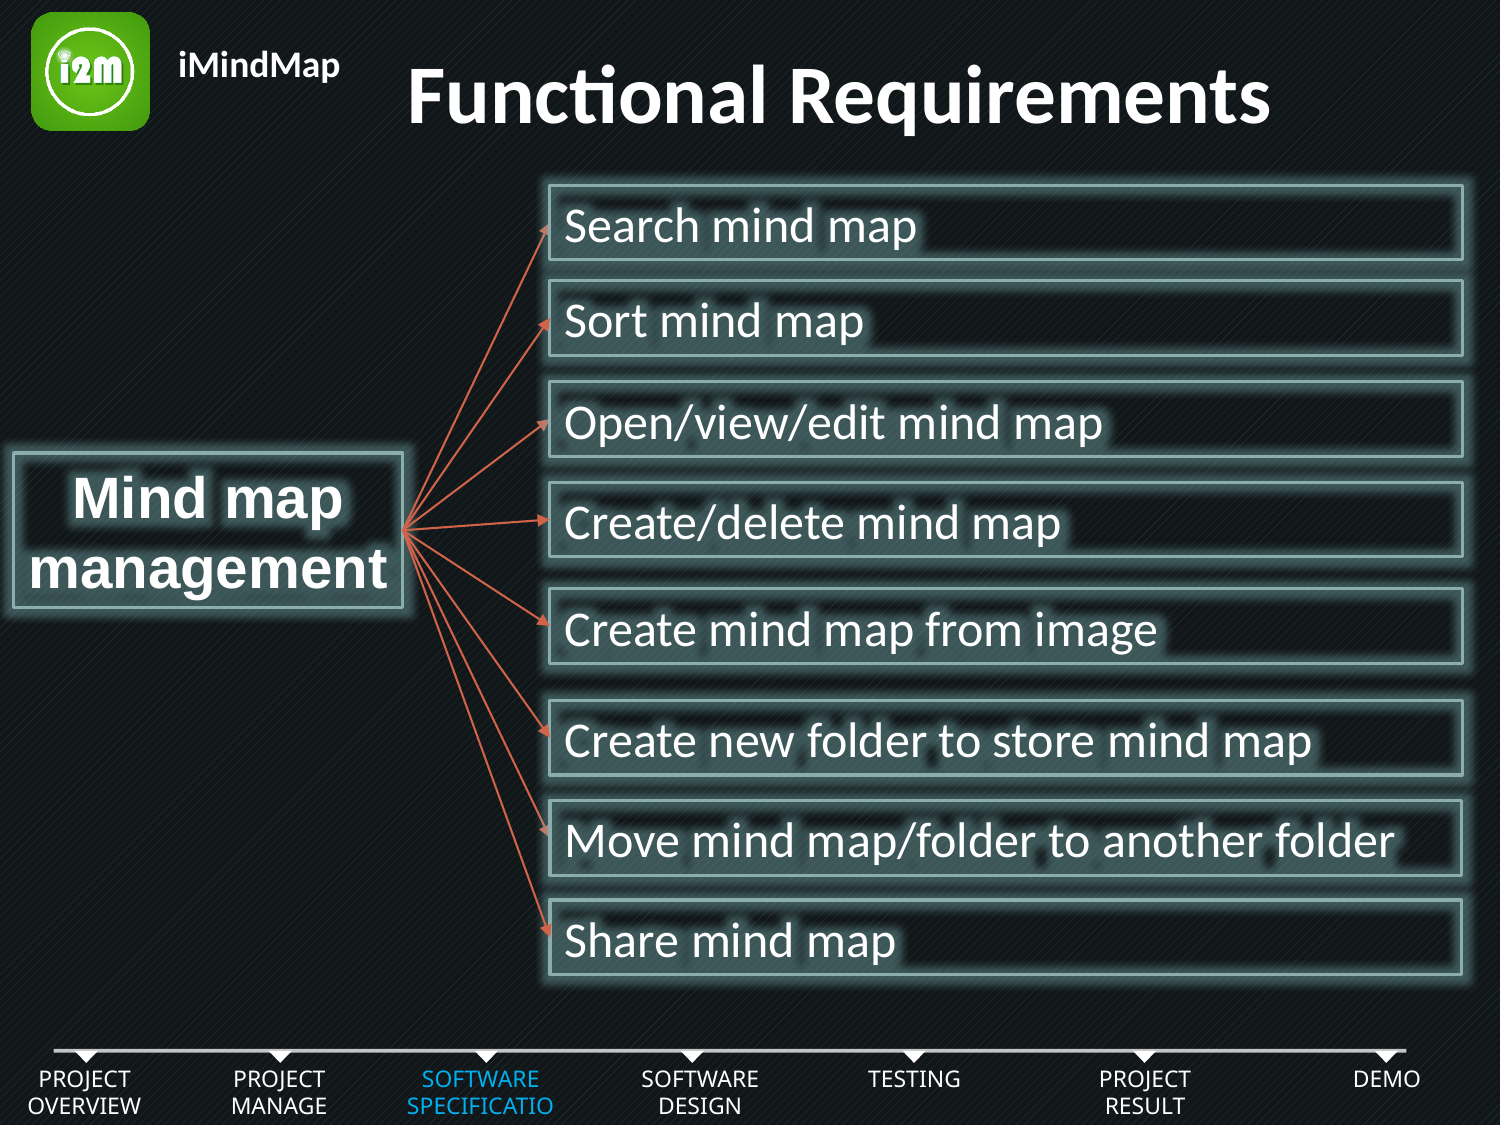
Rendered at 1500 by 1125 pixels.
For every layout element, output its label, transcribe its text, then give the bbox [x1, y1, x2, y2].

text_box Share mind map [548, 898, 1463, 976]
text_box Move mind map/folder to another folder [560, 799, 1463, 877]
text_box Functional Requirements [392, 33, 1288, 148]
picture [31, 11, 151, 132]
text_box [404, 222, 551, 315]
text_box Create/delete mind map [562, 481, 1464, 558]
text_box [404, 530, 551, 939]
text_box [10, 1050, 1483, 1125]
text_box Sort mind map [560, 279, 1464, 357]
text_box Create mind map from image [562, 587, 1464, 665]
text_box Search mind map [548, 184, 1464, 261]
text_box Mind map management [12, 451, 392, 609]
text_box Create new folder to store mind map [561, 699, 1464, 777]
text_box Open/view/edit mind map [561, 380, 1464, 458]
text_box iMindMap [163, 32, 356, 92]
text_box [404, 317, 551, 528]
